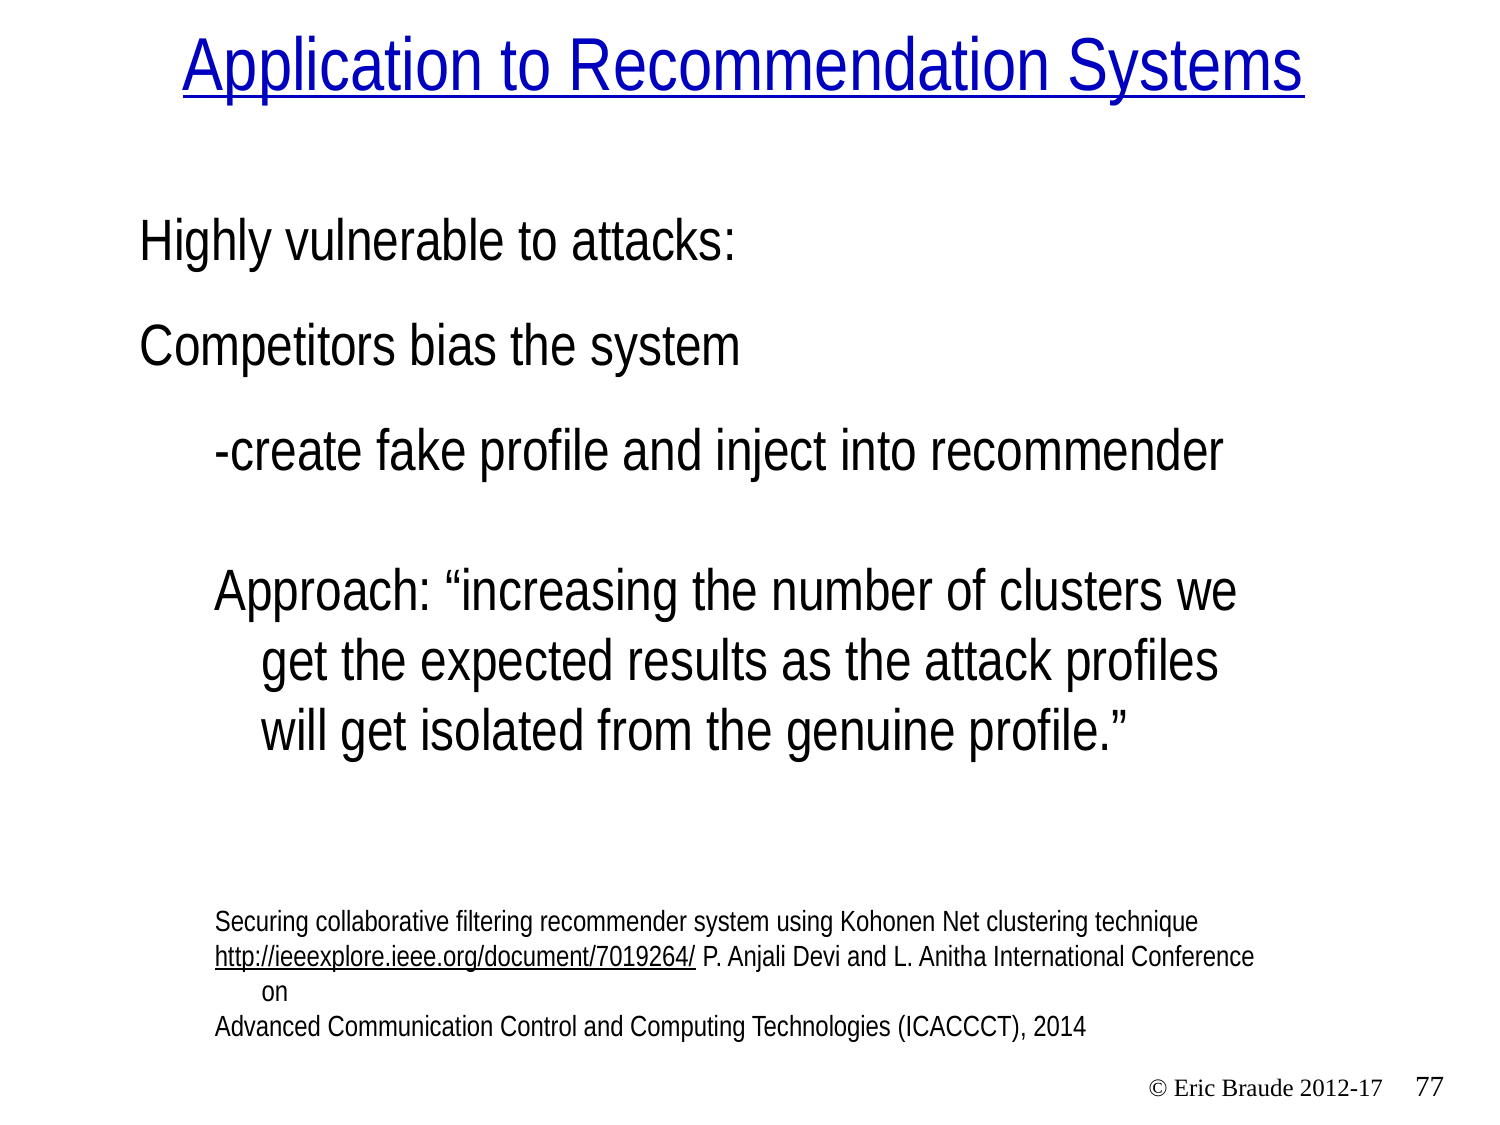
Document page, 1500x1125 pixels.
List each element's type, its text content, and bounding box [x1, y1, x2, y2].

text_box Highly vulnerable to attacks: Competitors bias the system -create fake profile and inject into recommender Approach: “increasing the number of clusters we get the expected results as the attack profiles will get isolated from the genuine profile.” Securing collaborative filtering recommender system using Kohonen Net clustering technique http://ieeexplore.ieee.org/document/7019264/ P. Anjali Devi and L. Anitha International Conference on Advanced Communication Control and Computing Technologies (ICACCCT), 2014 [125, 159, 1275, 1050]
title Application to Recommendation Systems [0, 31, 1488, 113]
